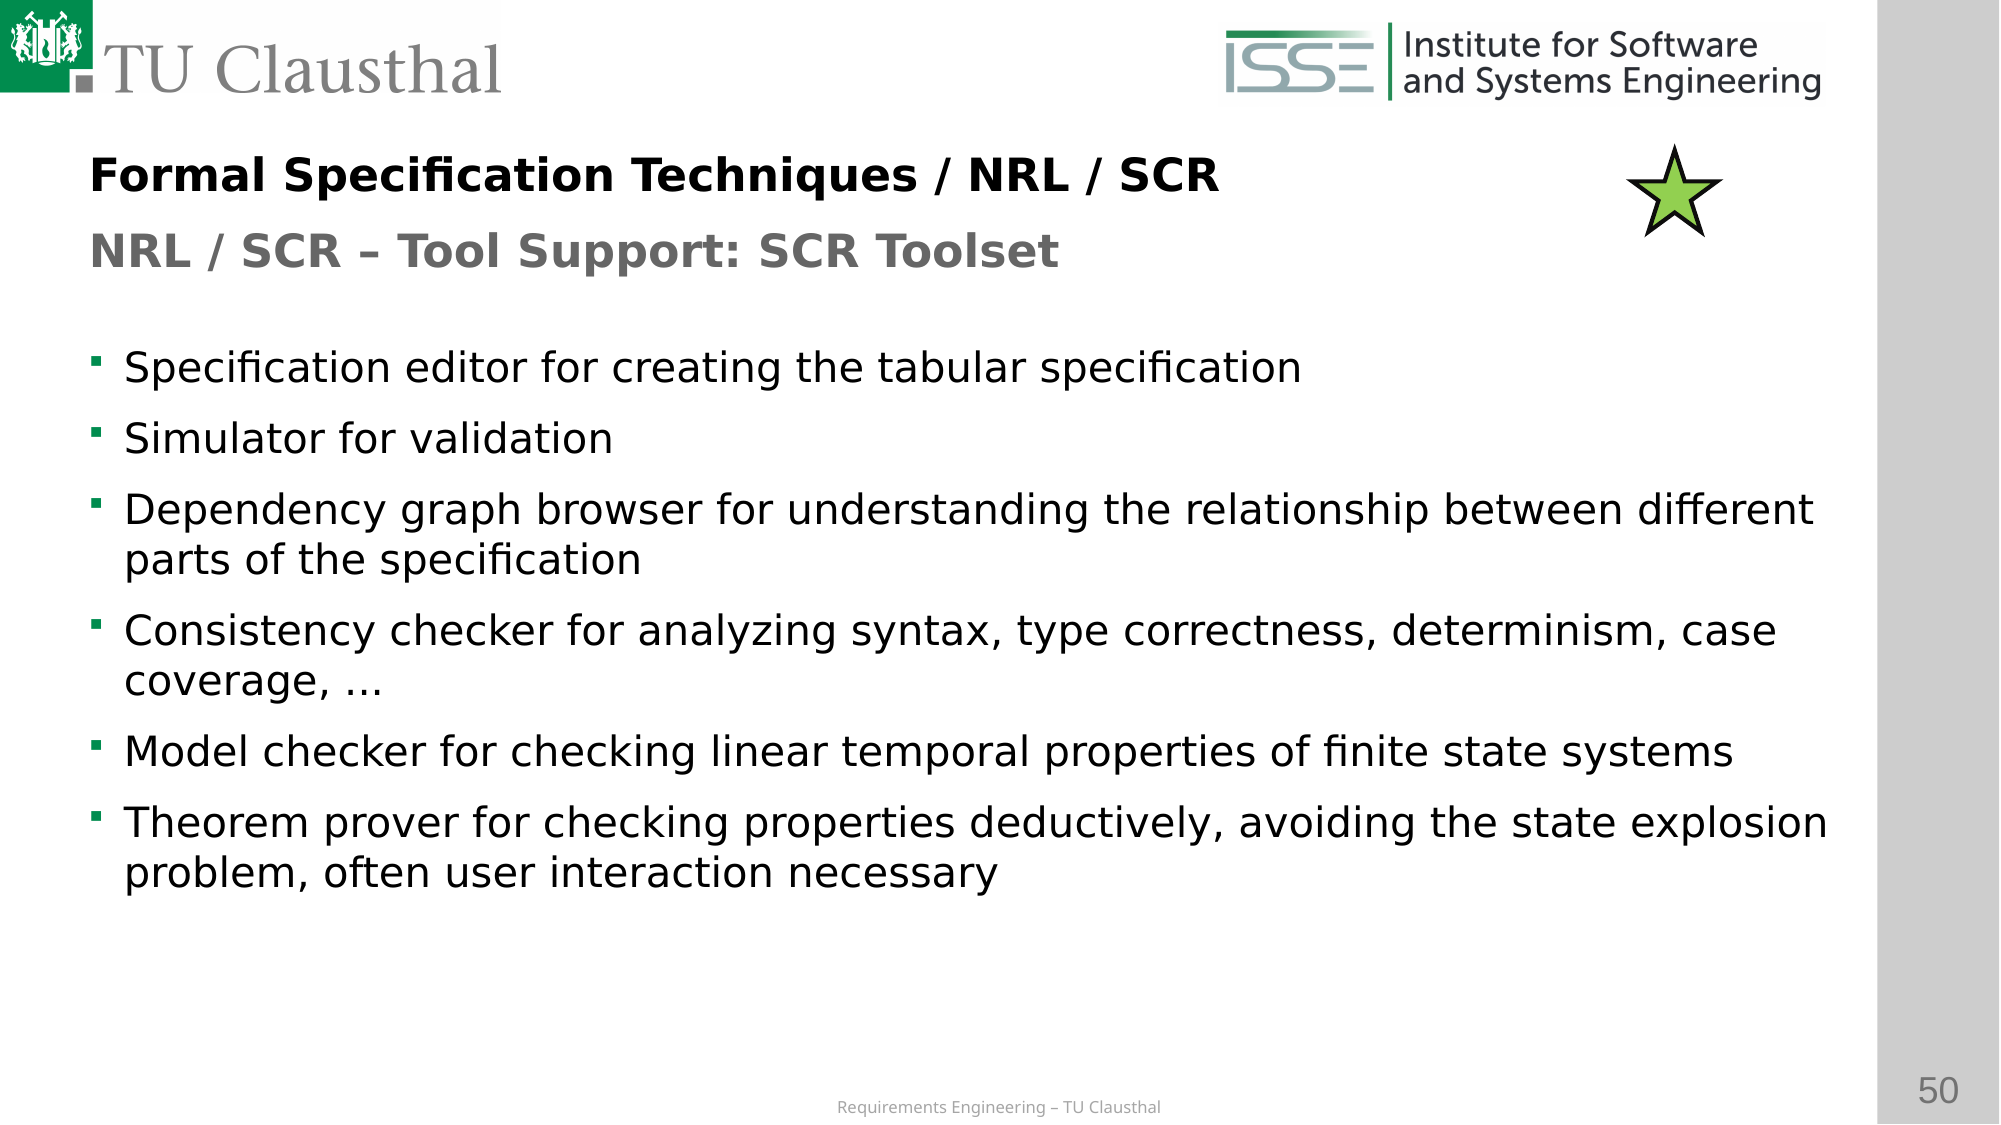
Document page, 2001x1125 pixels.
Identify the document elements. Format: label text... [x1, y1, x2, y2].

picture [0, 0, 501, 93]
text_box [1625, 143, 1724, 238]
text_box NRL / SCR – Tool Support: SCR Toolset [89, 208, 1789, 291]
text_box Formal Specification Techniques / NRL / SCR [89, 118, 1789, 201]
picture [1218, 22, 1826, 107]
list Specification editor for creating the tabular specification Simulator for validation Dependency graph browser for understanding the relationship between different parts of the specification Consistency checker for analyzing syntax, type correctness, determinism, case coverage, ... Model checker for checking linear temporal properties of finite state systems Theorem prover for checking properties deductively, avoiding the state explosion problem, often user interaction necessary [88, 219, 1849, 1017]
